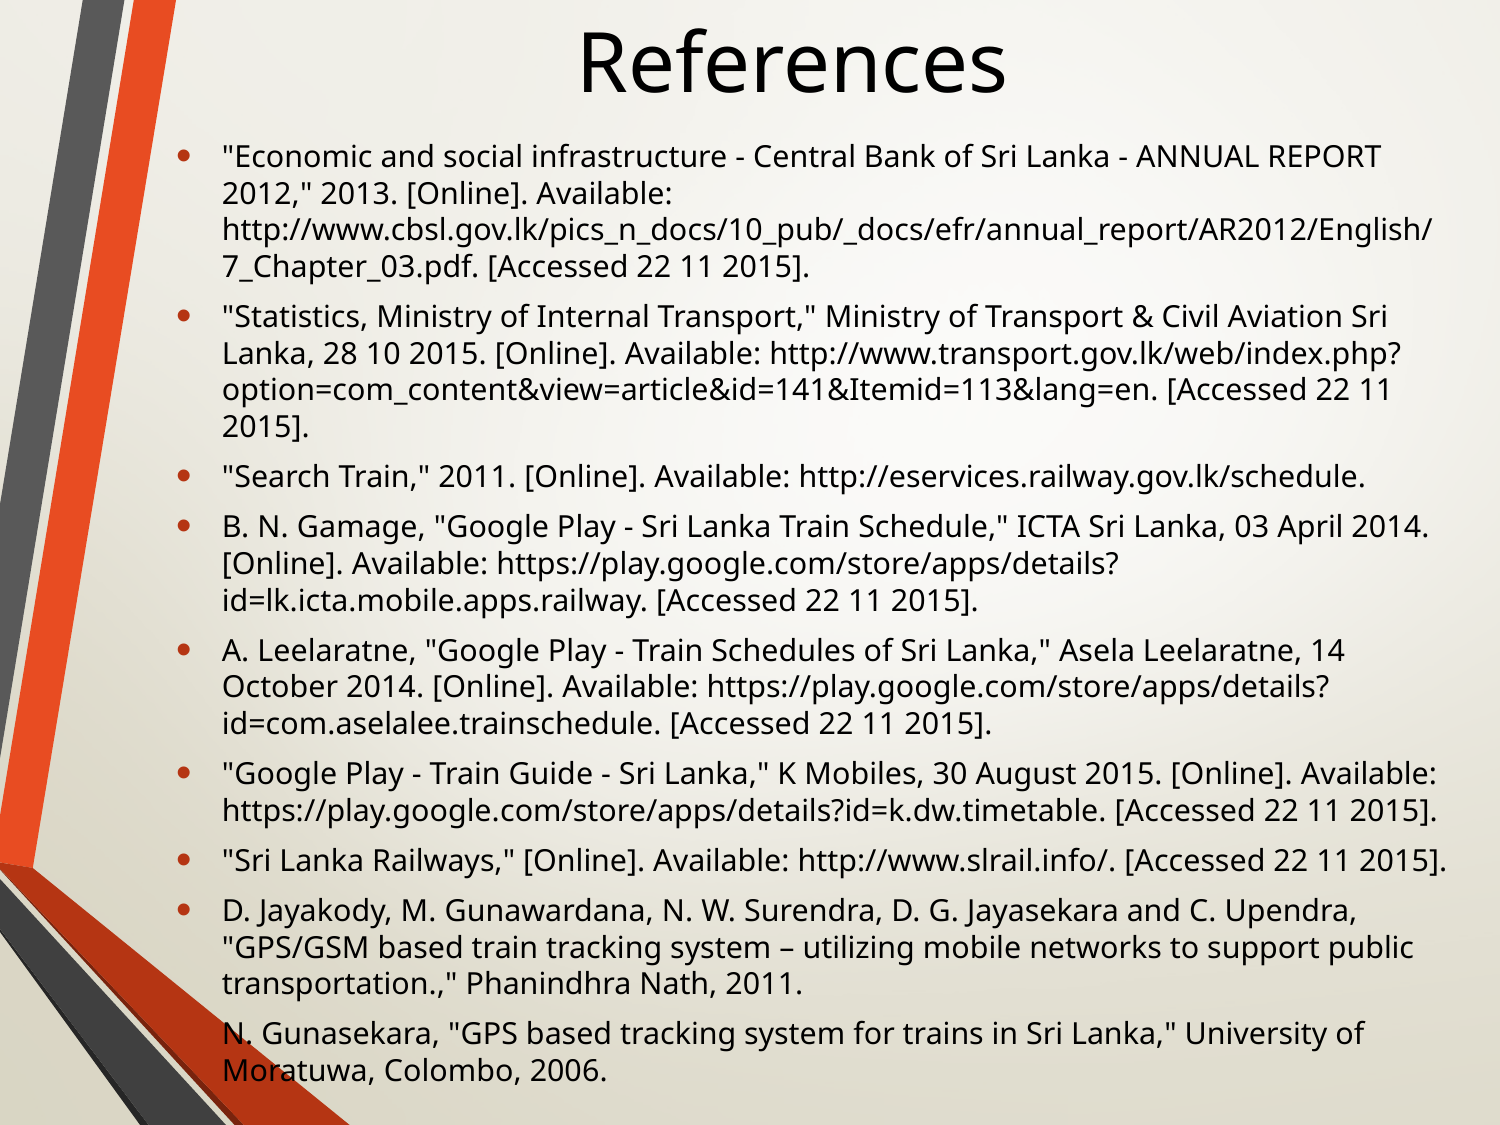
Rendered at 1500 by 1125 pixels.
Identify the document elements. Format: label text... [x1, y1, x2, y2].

title References [161, 0, 1425, 118]
list "Economic and social infrastructure - Central Bank of Sri Lanka - ANNUAL REPORT 2012," 2013. [Online]. Available: http://www.cbsl.gov.lk/pics_n_docs/10_pub/_docs/efr/annual_report/AR2012/English/7_Chapter_03.pdf. [Accessed 22 11 2015]. "Statistics, Ministry of Internal Transport," Ministry of Transport & Civil Aviation Sri Lanka, 28 10 2015. [Online]. Available: http://www.transport.gov.lk/web/index.php?option=com_content&view=article&id=141&Itemid=113&lang=en. [Accessed 22 11 2015]. "Search Train," 2011. [Online]. Available: http://eservices.railway.gov.lk/schedule. B. N. Gamage, "Google Play - Sri Lanka Train Schedule," ICTA Sri Lanka, 03 April 2014. [Online]. Available: https://play.google.com/store/apps/details?id=lk.icta.mobile.apps.railway. [Accessed 22 11 2015]. A. Leelaratne, "Google Play - Train Schedules of Sri Lanka," Asela Leelaratne, 14 October 2014. [Online]. Available: https://play.google.com/store/apps/details?id=com.aselalee.trainschedule. [Accessed 22 11 2015]. "Google Play - Train Guide - Sri Lanka," K Mobiles, 30 August 2015. [Online]. Available: https://play.google.com/store/apps/details?id=k.dw.timetable. [Accessed 22 11 2015]. "Sri Lanka Railways," [Online]. Available: http://www.slrail.info/. [Accessed 22 11 2015]. D. Jayakody, M. Gunawardana, N. W. Surendra, D. G. Jayasekara and C. Upendra, "GPS/GSM based train tracking system – utilizing mobile networks to support public transportation.," Phanindhra Nath, 2011. N. Gunasekara, "GPS based tracking system for trains in Sri Lanka," University of Moratuwa, Colombo, 2006. [161, 118, 1484, 1107]
